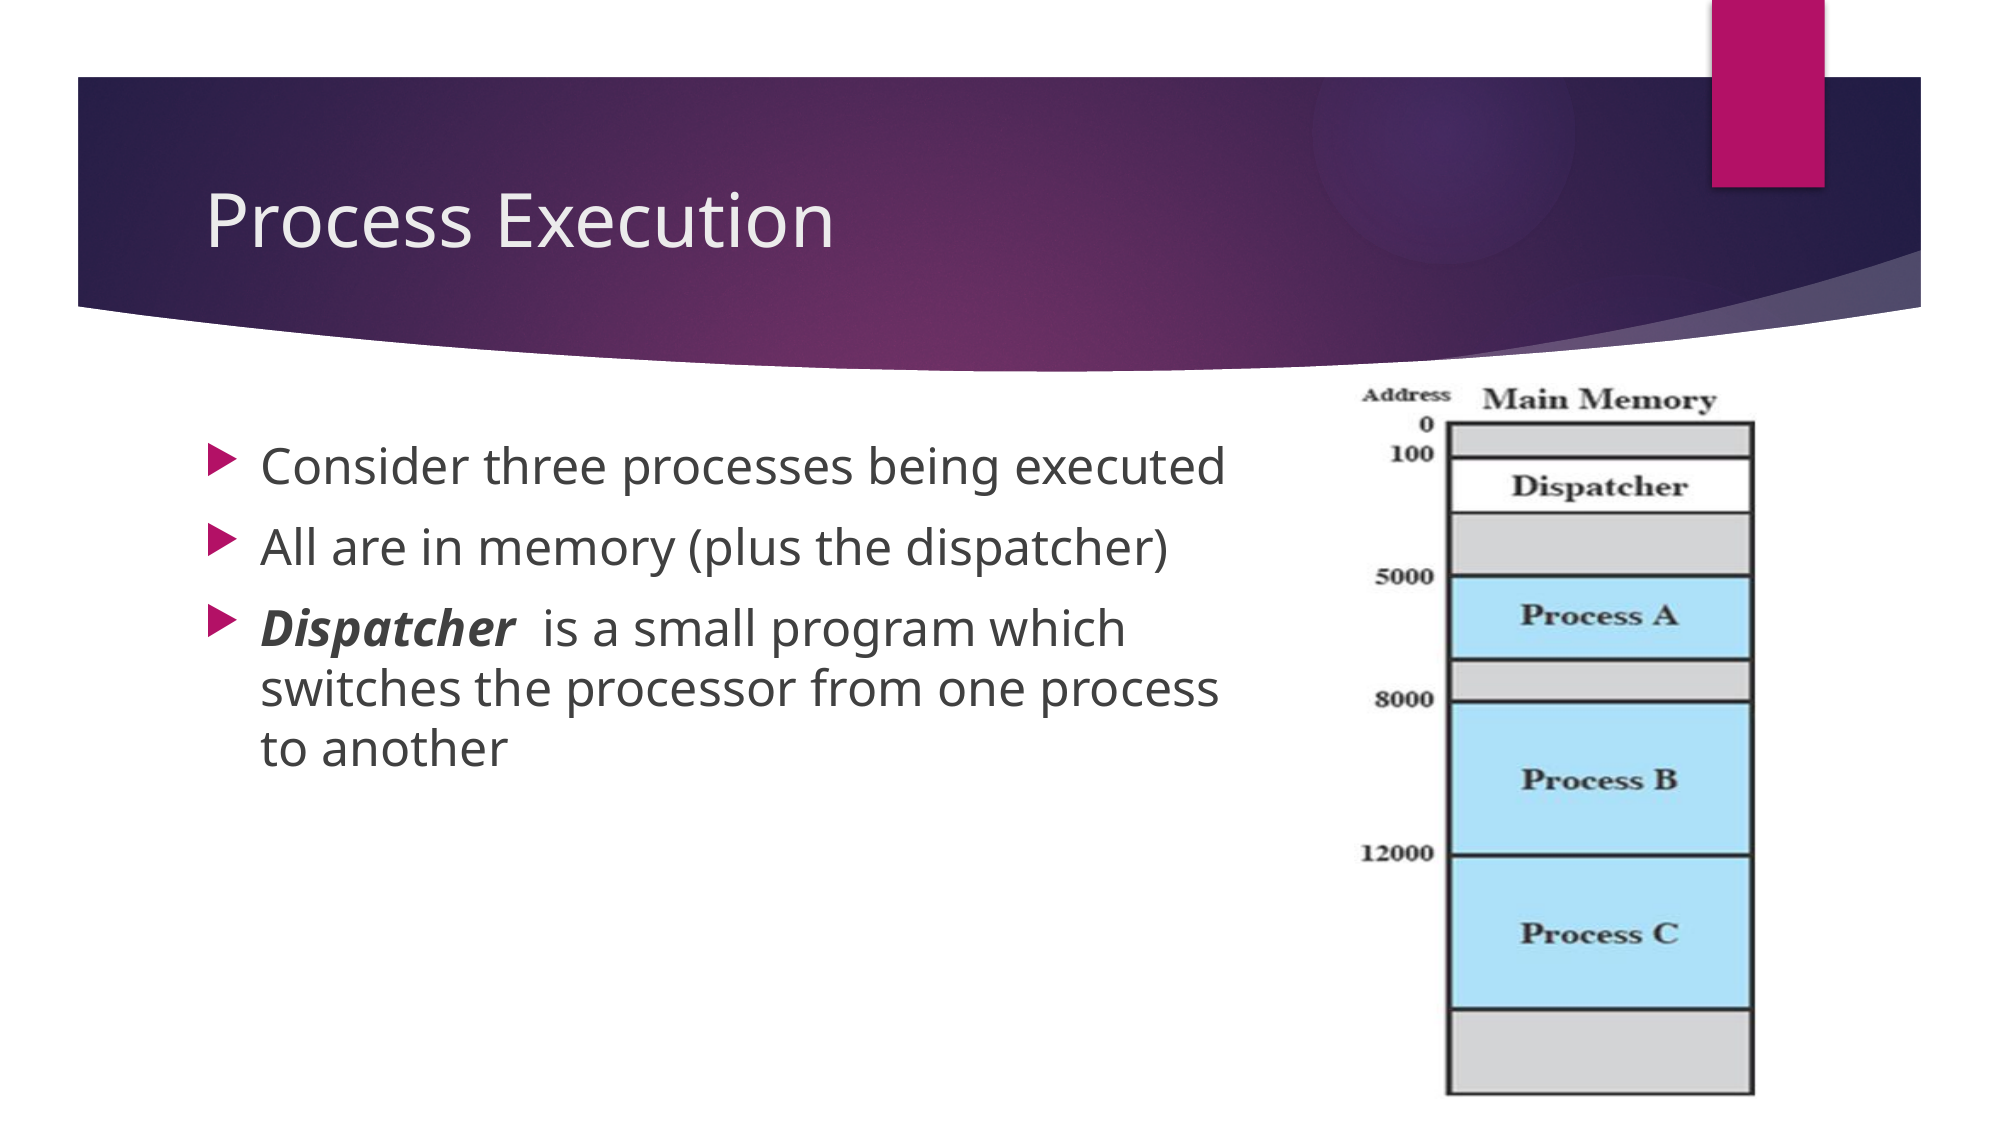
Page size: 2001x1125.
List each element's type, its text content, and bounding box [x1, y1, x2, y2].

picture [1354, 383, 1758, 1099]
title Process Execution [189, 159, 1627, 276]
list Consider three processes being executed All are in memory (plus the dispatcher) Dispatcher is a small program which switches the processor from one process to another [189, 427, 1277, 988]
